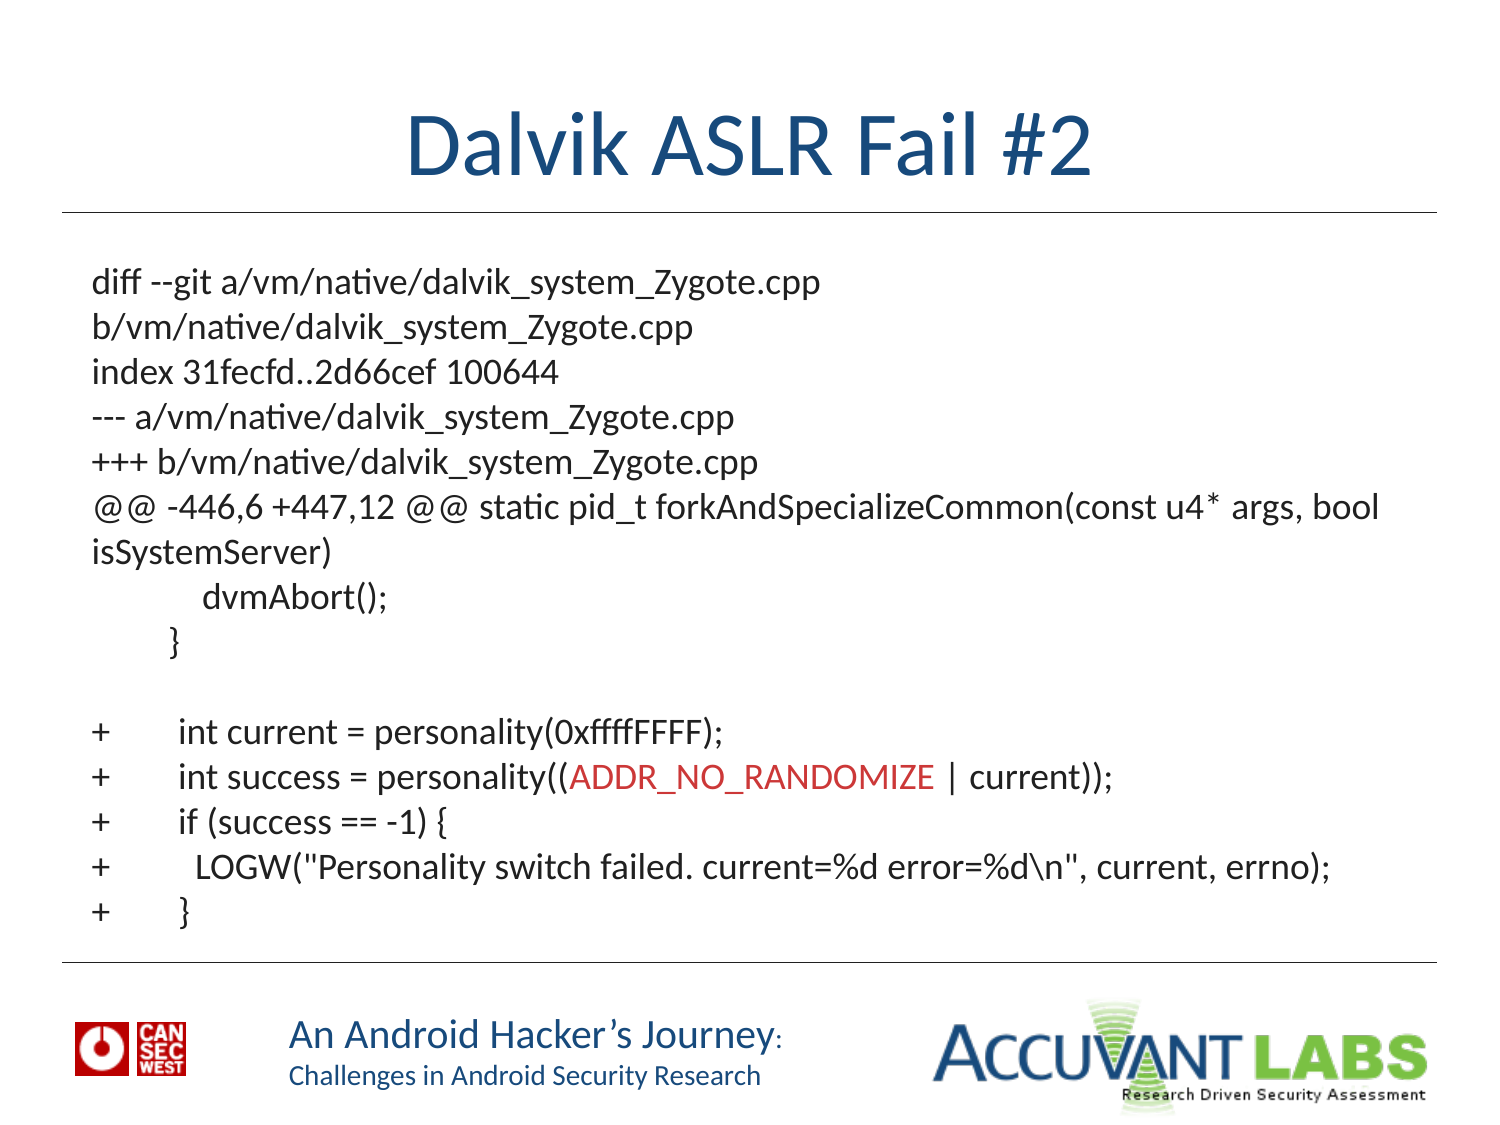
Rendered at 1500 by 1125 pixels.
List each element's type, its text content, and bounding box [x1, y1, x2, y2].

picture [912, 979, 1449, 1125]
title Dalvik ASLR Fail #2 [75, 45, 1425, 233]
picture [137, 1022, 186, 1076]
picture [75, 1022, 129, 1076]
text_box diff --git a/vm/native/dalvik_system_Zygote.cpp b/vm/native/dalvik_system_Zygote.cpp index 31fecfd..2d66cef 100644 --- a/vm/native/dalvik_system_Zygote.cpp +++ b/vm/native/dalvik_system_Zygote.cpp @@ -446,6 +447,12 @@ static pid_t forkAndSpecializeCommon(const u4* args, bool isSystemServer) dvmAbort(); } + int current = personality(0xffffFFFF); + int success = personality((ADDR_NO_RANDOMIZE | current)); + if (success == -1) { + LOGW("Personality switch failed. current=%d error=%d\n", current, errno); + } [76, 249, 1427, 985]
